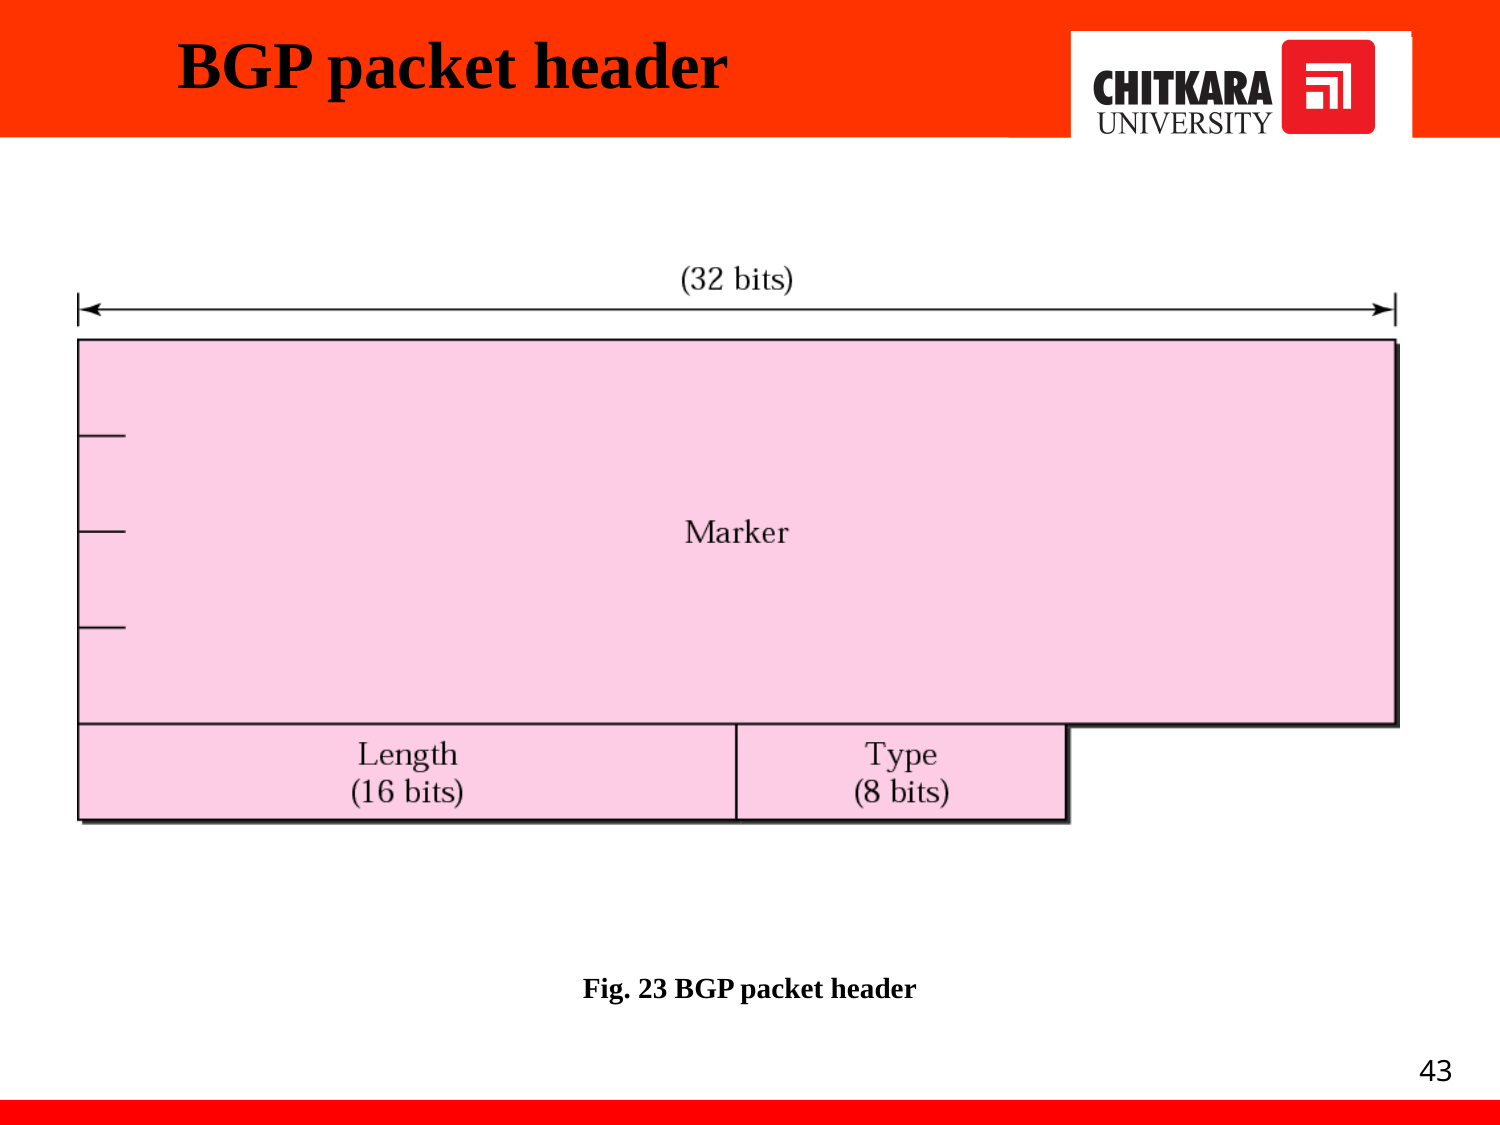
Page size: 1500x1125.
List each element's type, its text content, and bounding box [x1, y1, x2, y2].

text_box Fig. 23 BGP packet header [374, 961, 1125, 1047]
picture [1074, 37, 1390, 138]
picture [77, 261, 1401, 826]
text_box BGP packet header [162, 14, 1100, 110]
slide_number 43 [1155, 1024, 1468, 1100]
